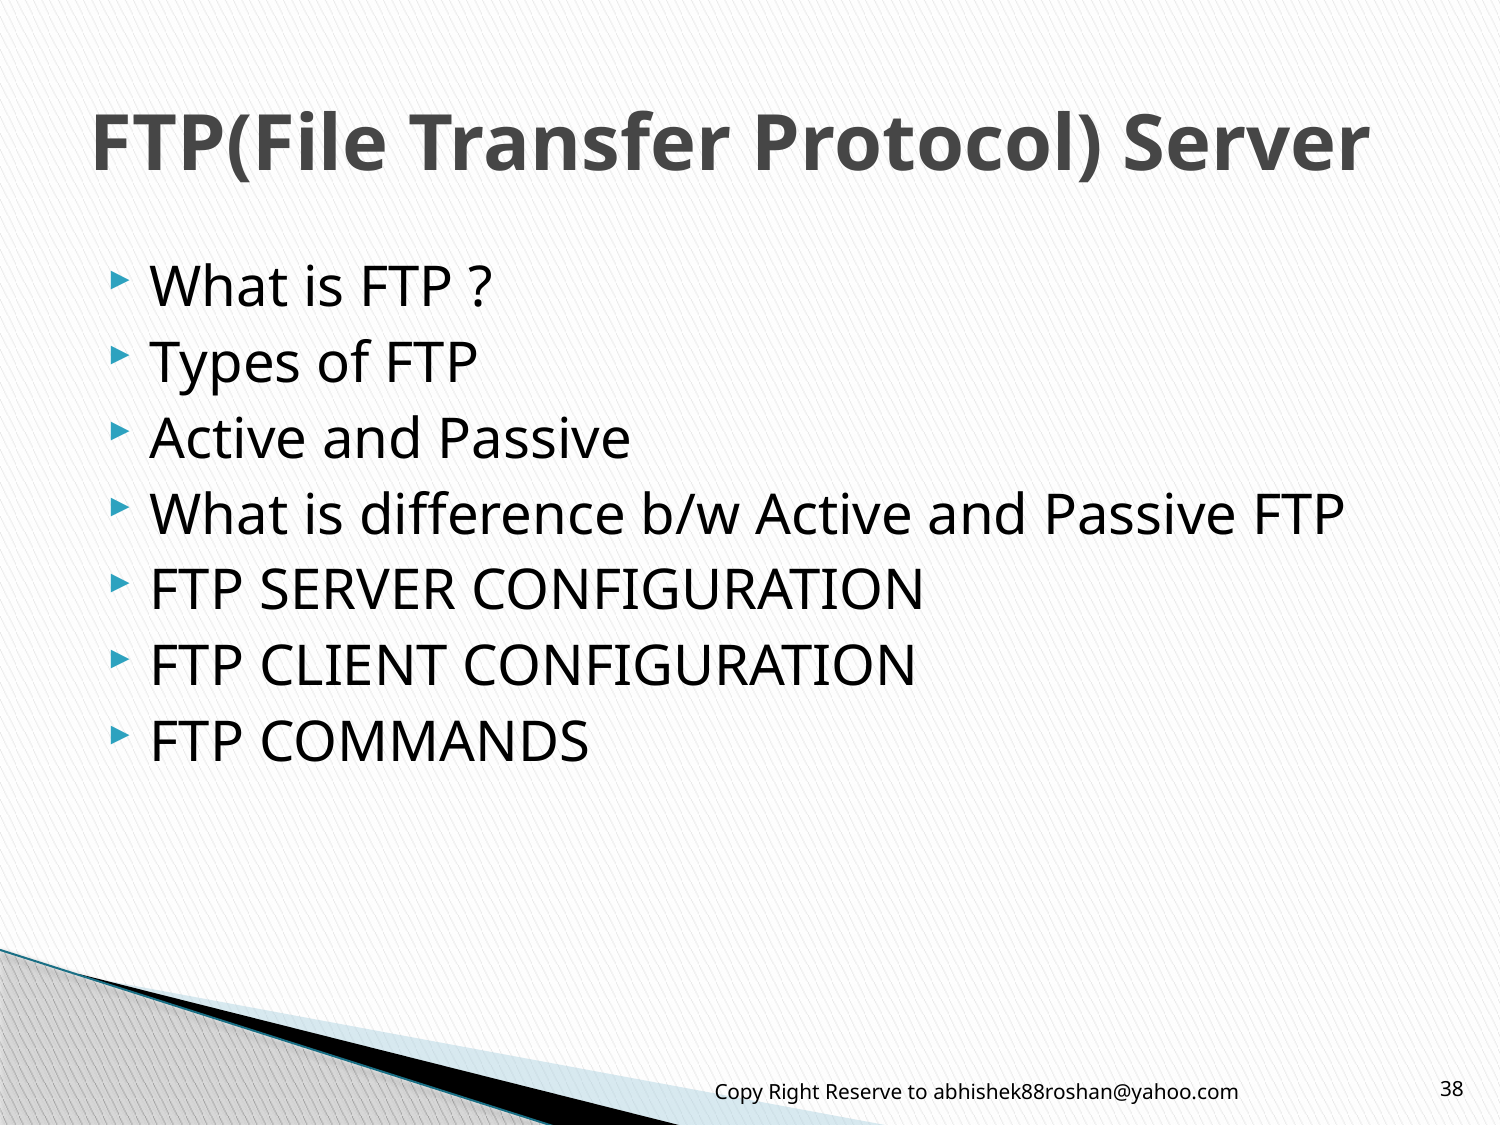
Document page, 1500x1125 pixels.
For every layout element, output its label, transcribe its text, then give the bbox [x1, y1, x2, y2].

footer Copy Right Reserve to abhishek88roshan@yahoo.com [597, 1051, 1254, 1112]
list What is FTP ? Types of FTP Active and Passive What is difference b/w Active and Passive FTP FTP SERVER CONFIGURATION FTP CLIENT CONFIGURATION FTP COMMANDS [75, 243, 1425, 986]
title FTP(File Transfer Protocol) Server [75, 45, 1425, 233]
slide_number 38 [1418, 1051, 1479, 1112]
